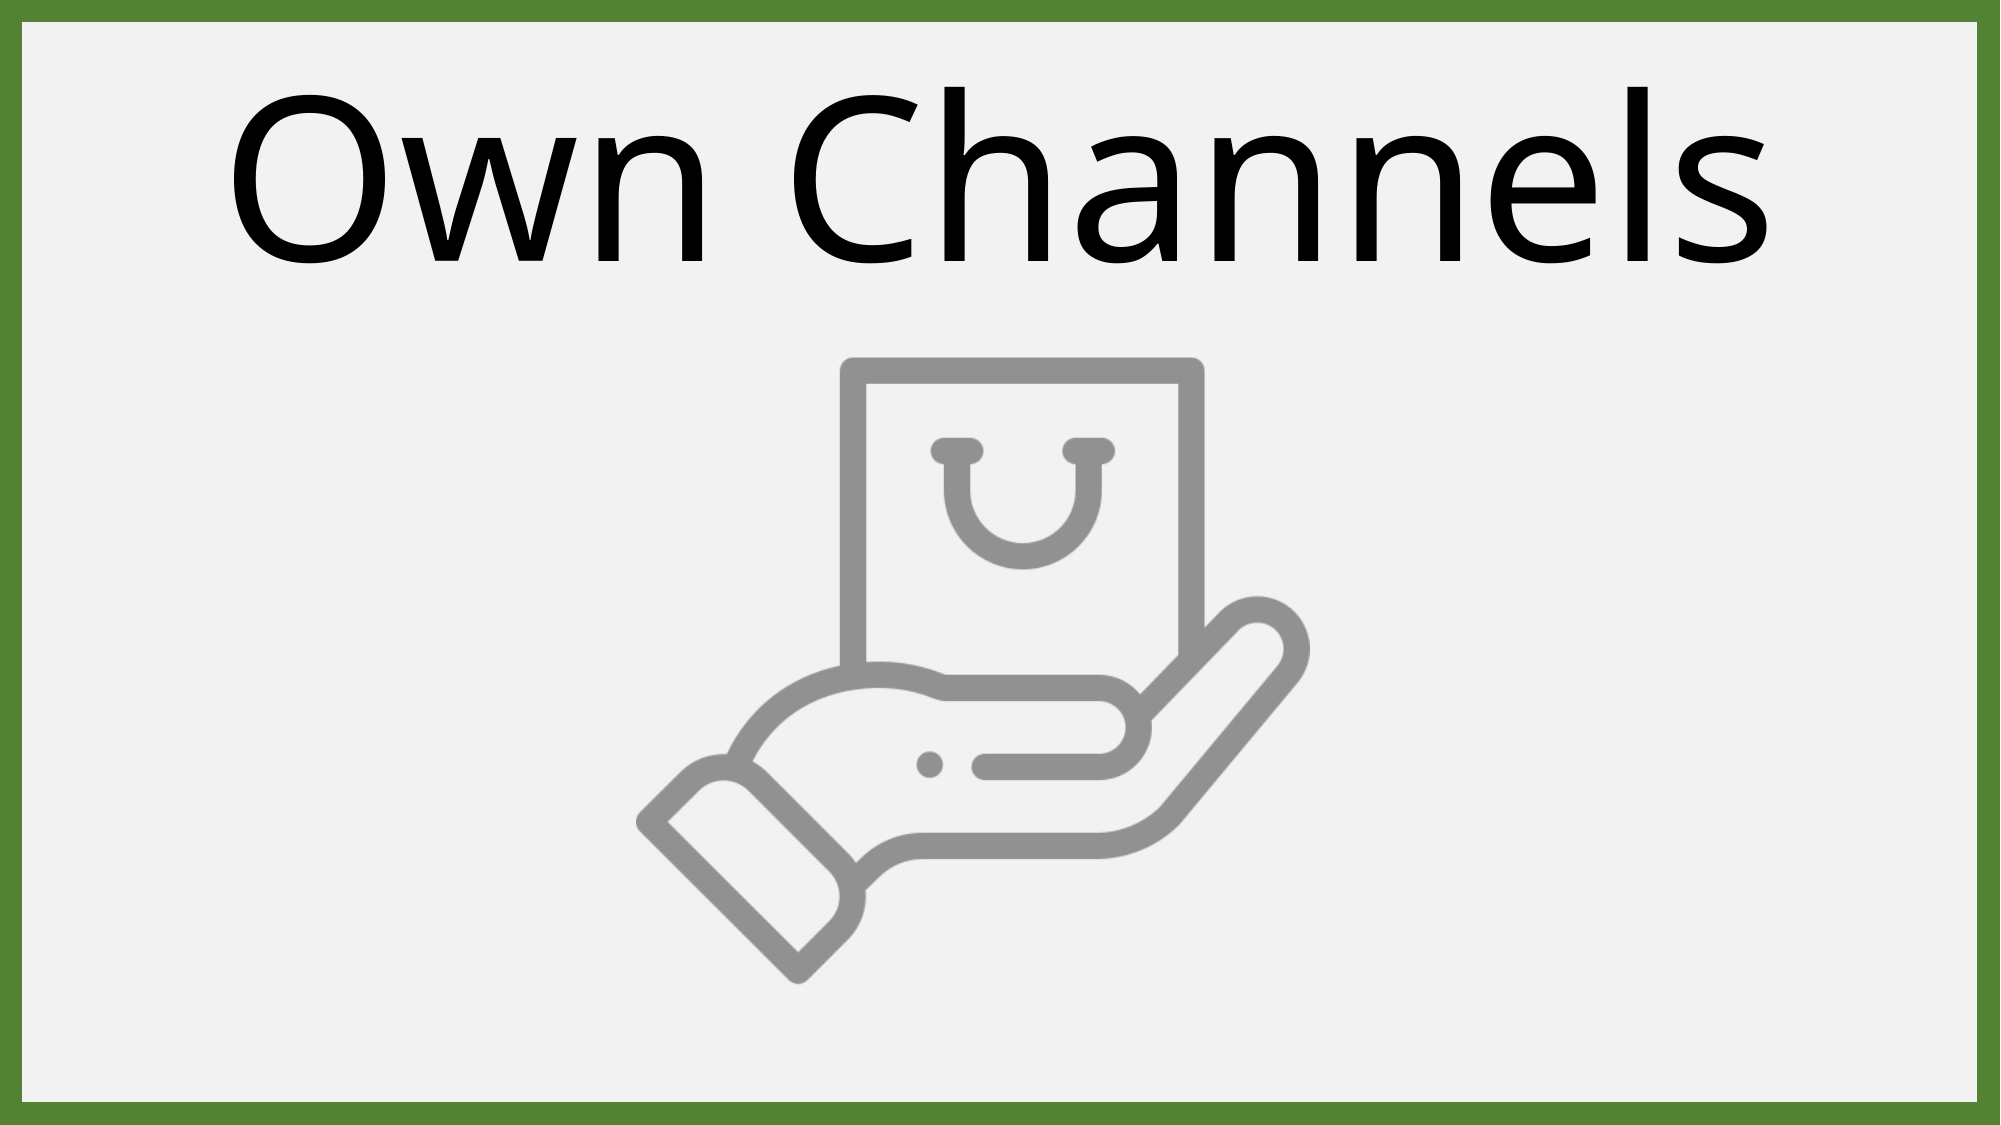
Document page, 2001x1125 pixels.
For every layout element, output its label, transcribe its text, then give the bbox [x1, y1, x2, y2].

text_box Own Channels [24, 24, 1975, 1077]
text_box [8, 8, 1990, 1116]
picture [635, 334, 1310, 1008]
